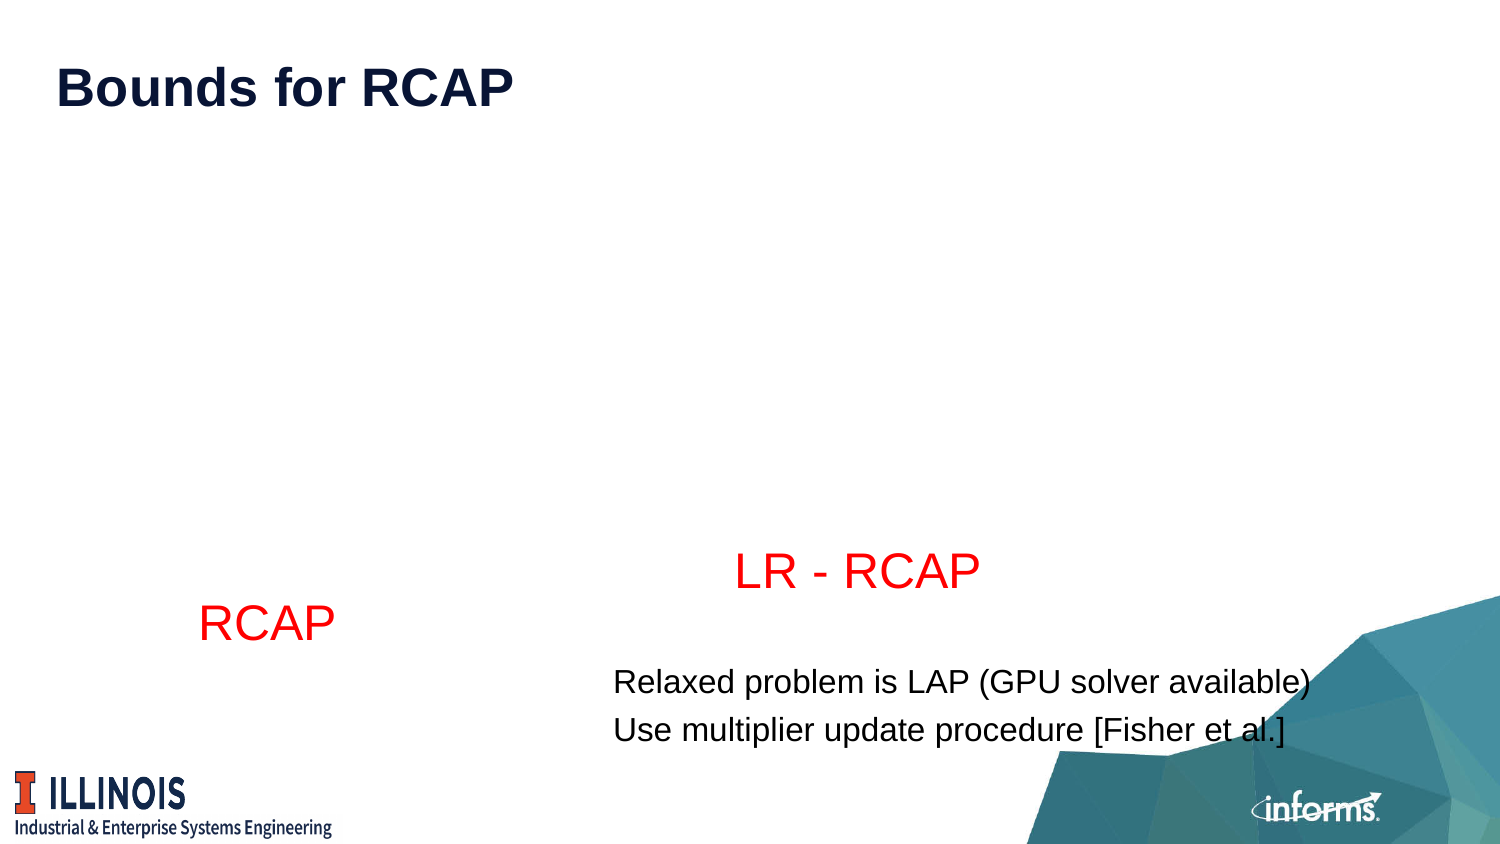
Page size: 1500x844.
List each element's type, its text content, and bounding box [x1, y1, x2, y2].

picture [0, 0, 1500, 844]
text_box LR - RCAP [641, 530, 1075, 606]
text_box Relaxed problem is LAP (GPU solver available) Use multiplier update procedure [Fisher et al.] [598, 644, 1328, 756]
text_box RCAP [107, 582, 429, 658]
title Bounds for RCAP [41, 35, 1365, 134]
